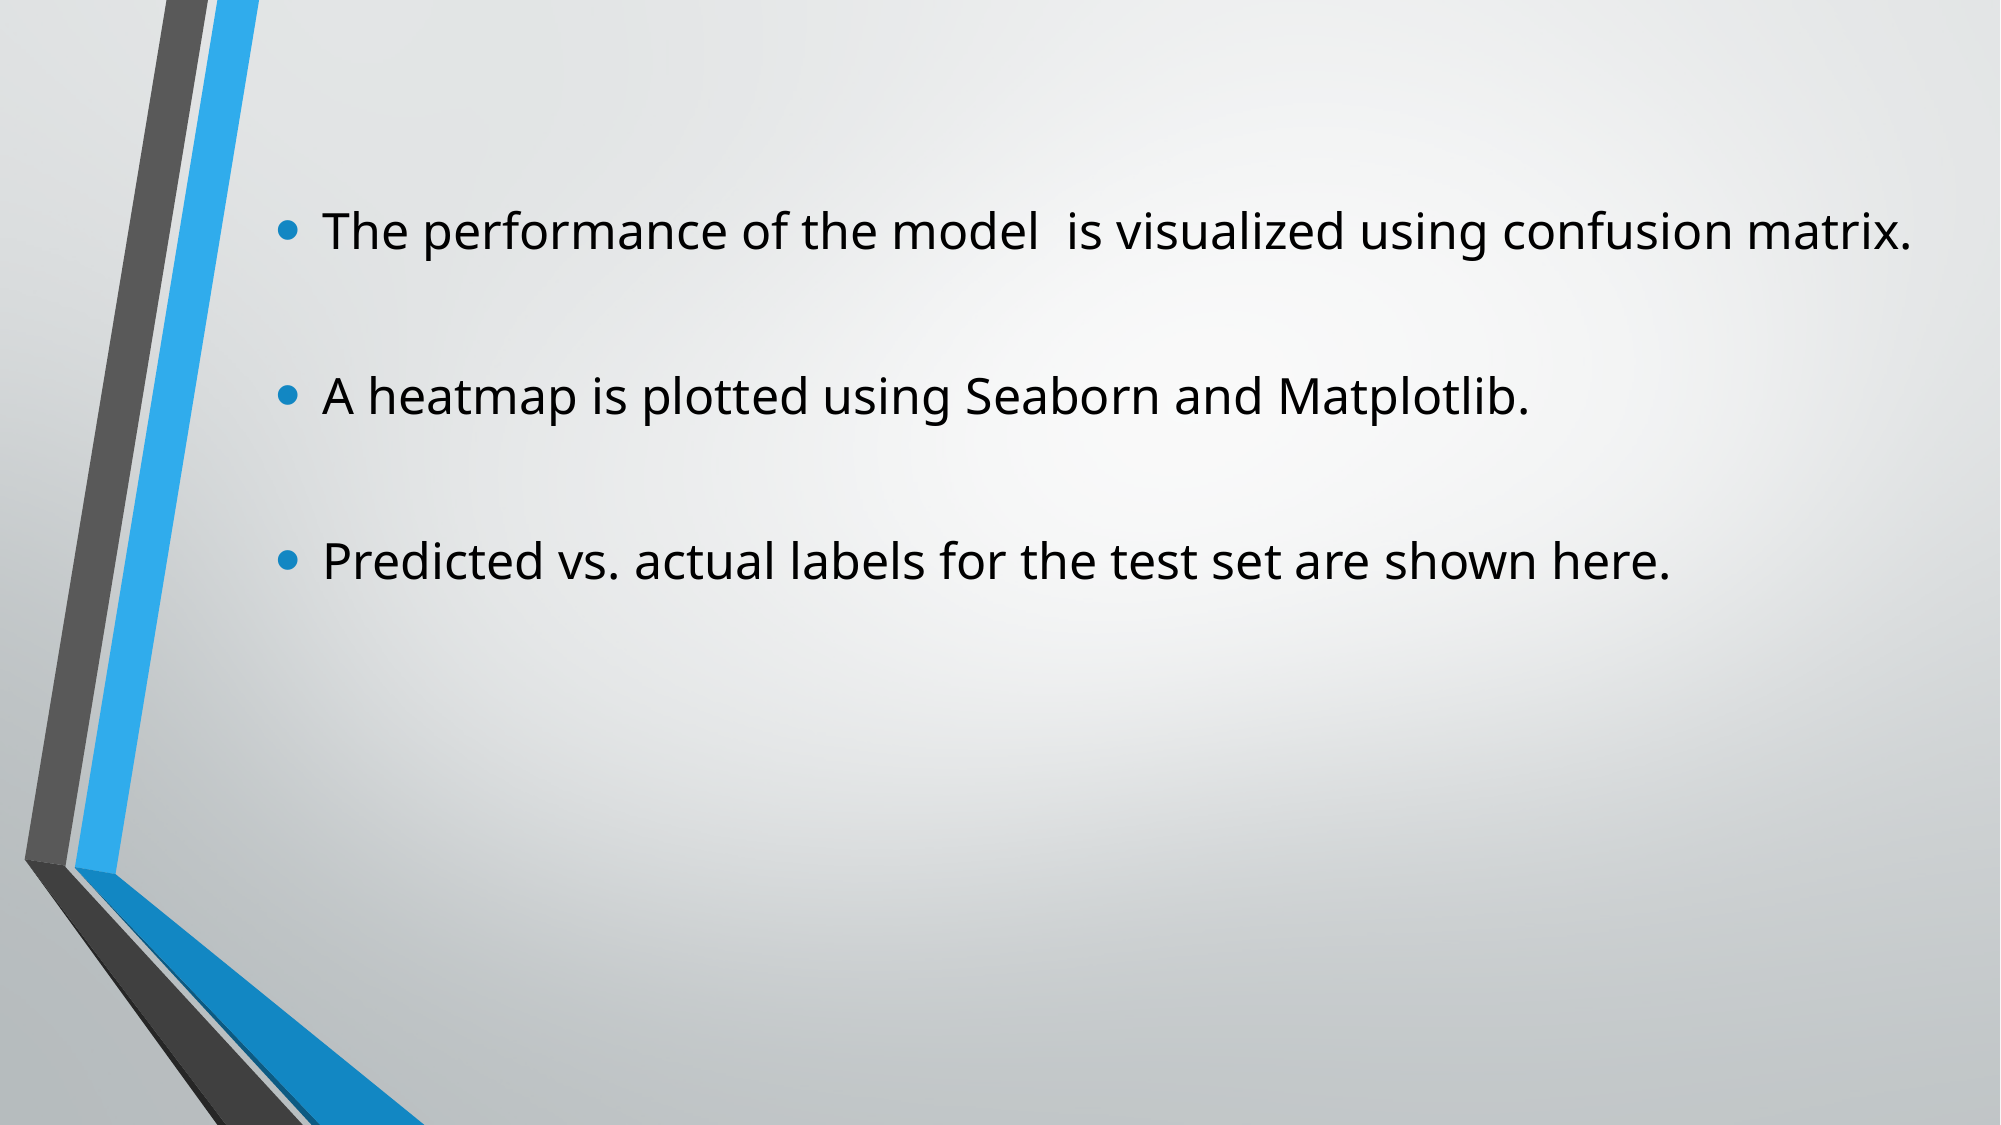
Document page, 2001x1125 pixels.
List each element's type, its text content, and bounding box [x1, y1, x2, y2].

list The performance of the model is visualized using confusion matrix. A heatmap is plotted using Seaborn and Matplotlib. Predicted vs. actual labels for the test set are shown here. [260, 192, 1986, 906]
